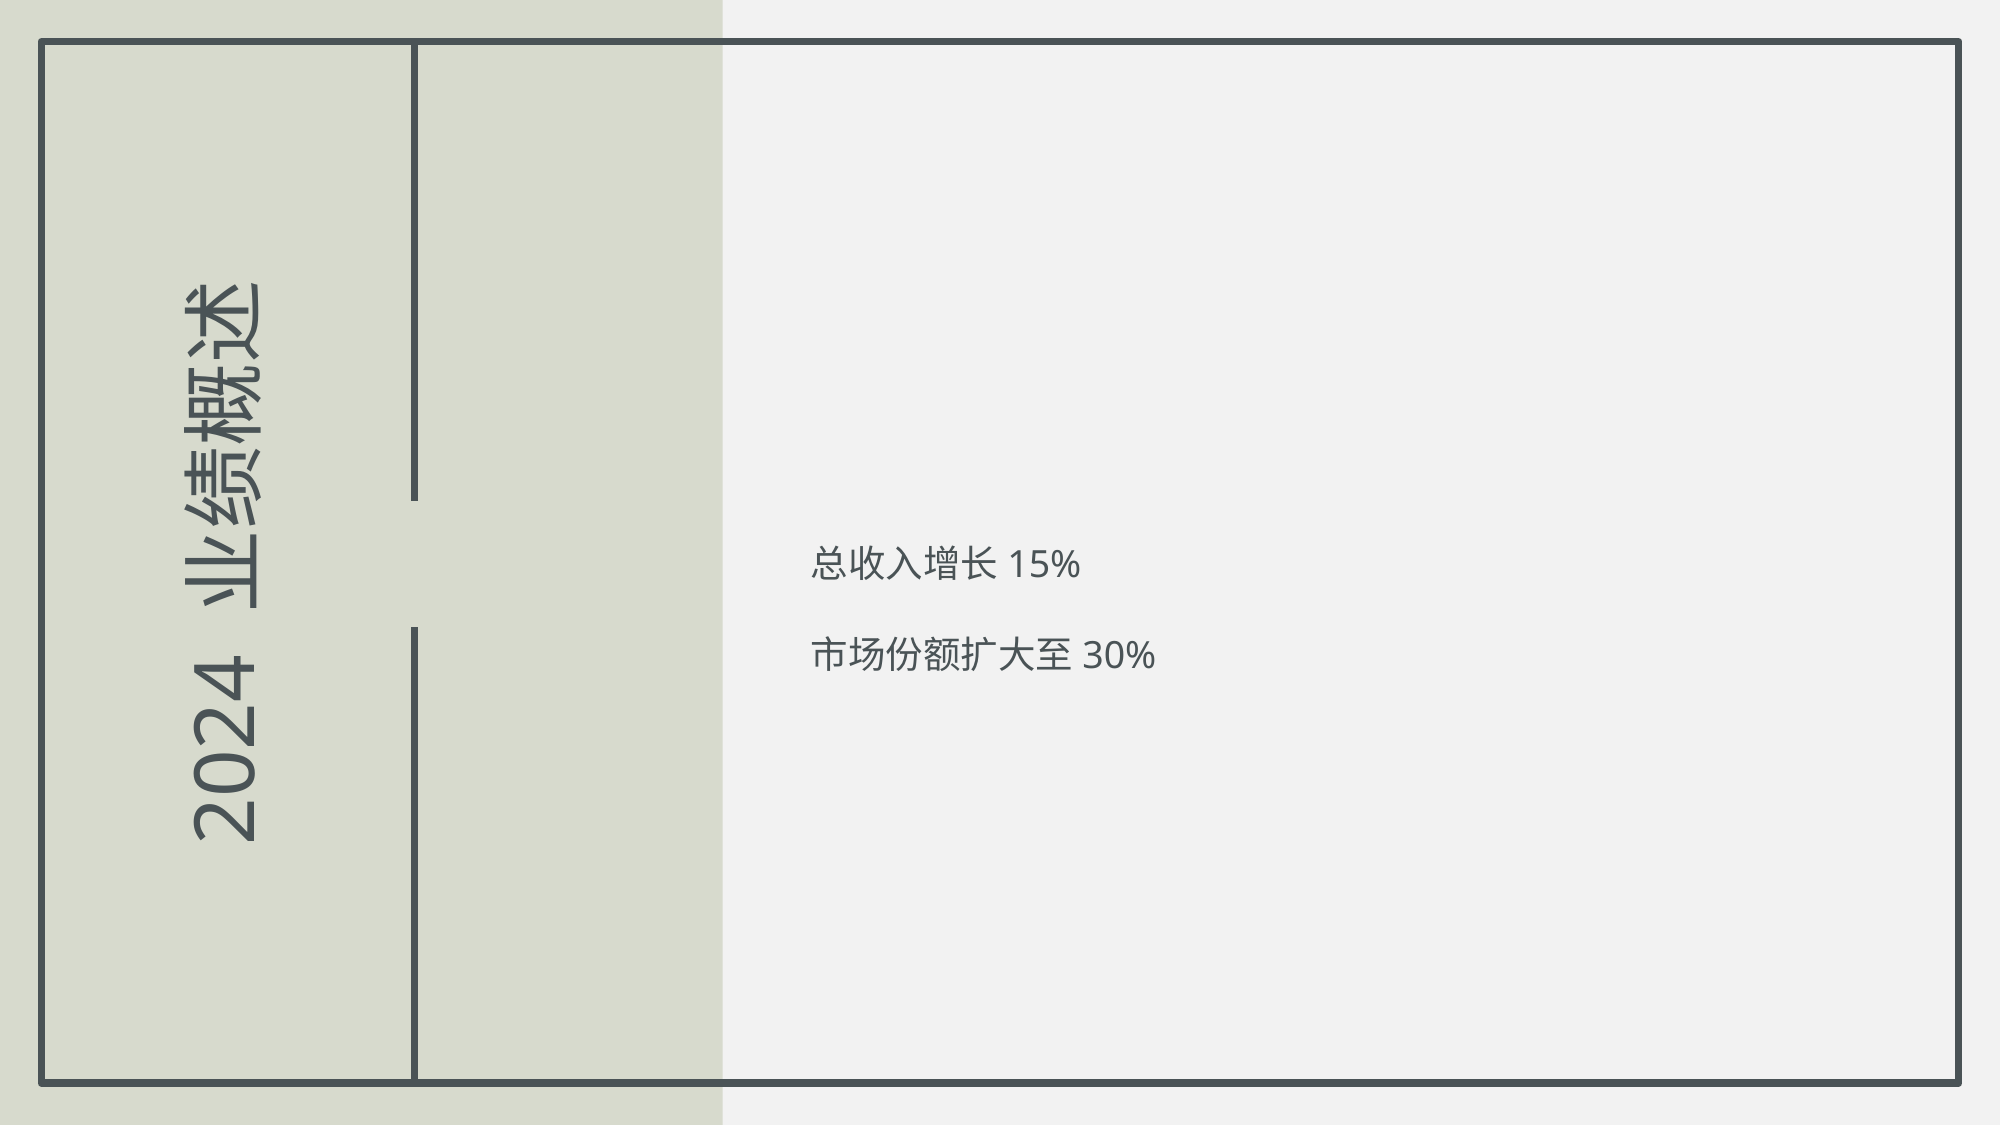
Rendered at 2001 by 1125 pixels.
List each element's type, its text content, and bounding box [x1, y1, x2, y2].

list 总收入增长15% 市场份额扩大至30% [795, 146, 1882, 979]
title 2024 业绩概述 [39, 45, 417, 1080]
